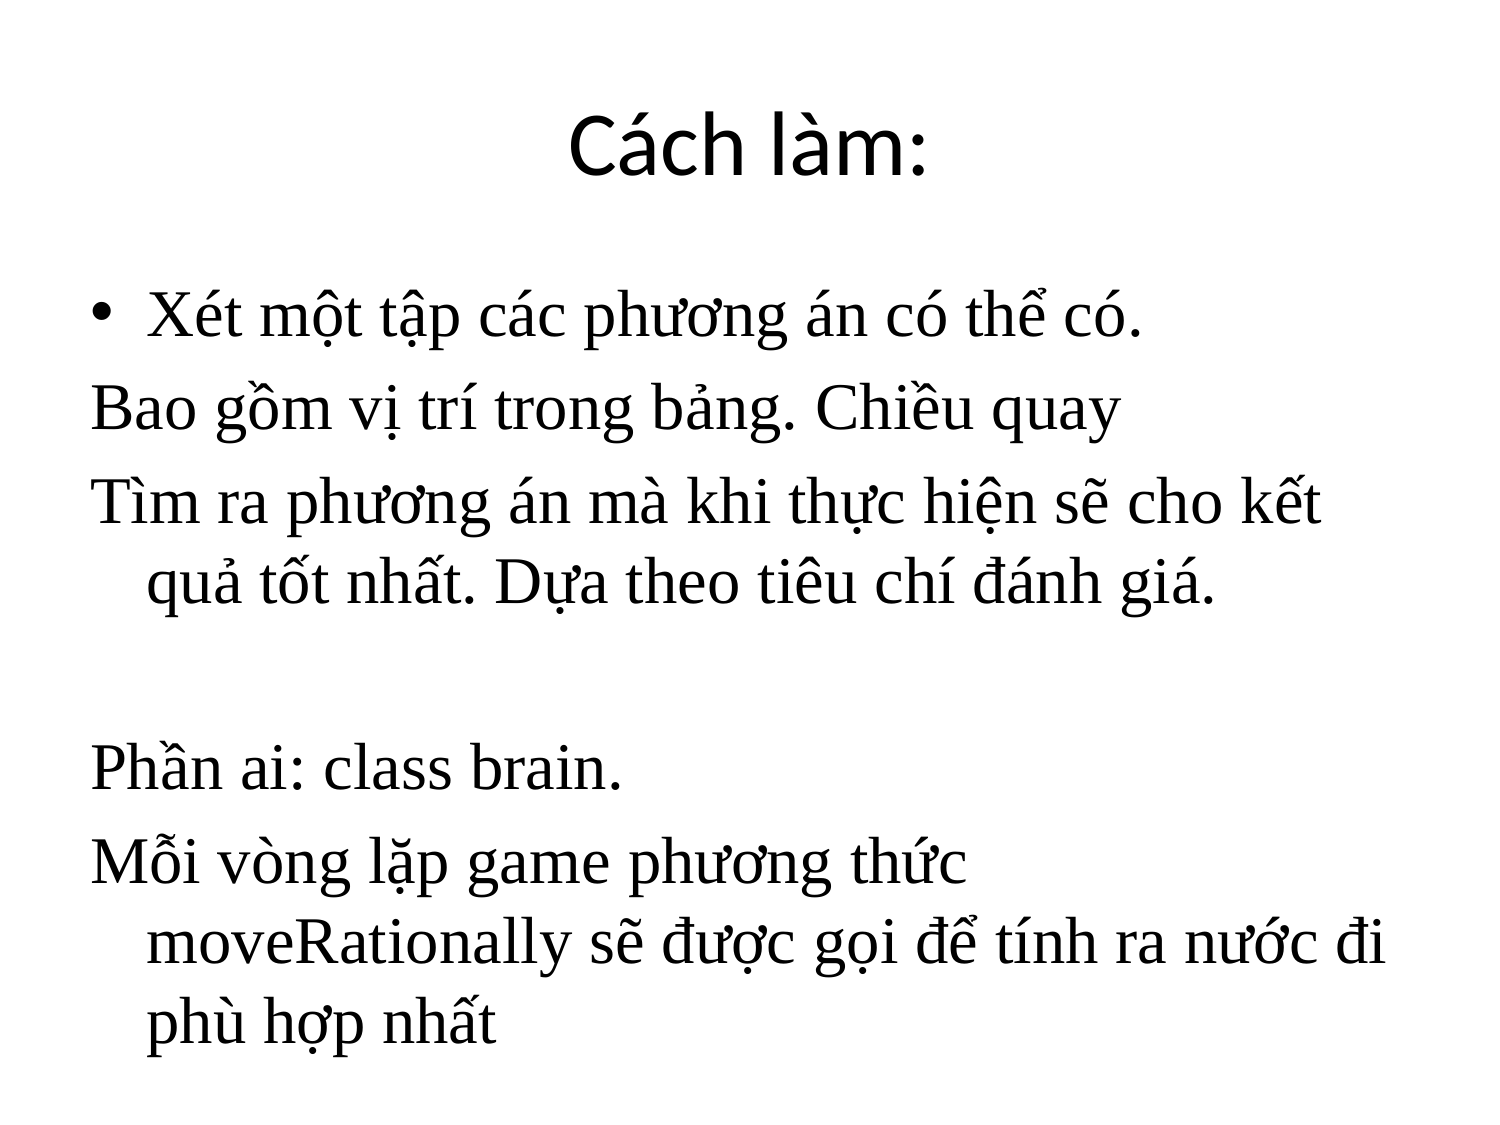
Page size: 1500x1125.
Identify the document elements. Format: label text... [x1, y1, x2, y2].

list Xét một tập các phương án có thể có. Bao gồm vị trí trong bảng. Chiều quay Tìm ra phương án mà khi thực hiện sẽ cho kết quả tốt nhất. Dựa theo tiêu chí đánh giá. Phần ai: class brain. Mỗi vòng lặp game phương thức moveRationally sẽ được gọi để tính ra nước đi phù hợp nhất [75, 262, 1425, 1005]
title Cách làm: [75, 45, 1425, 233]
